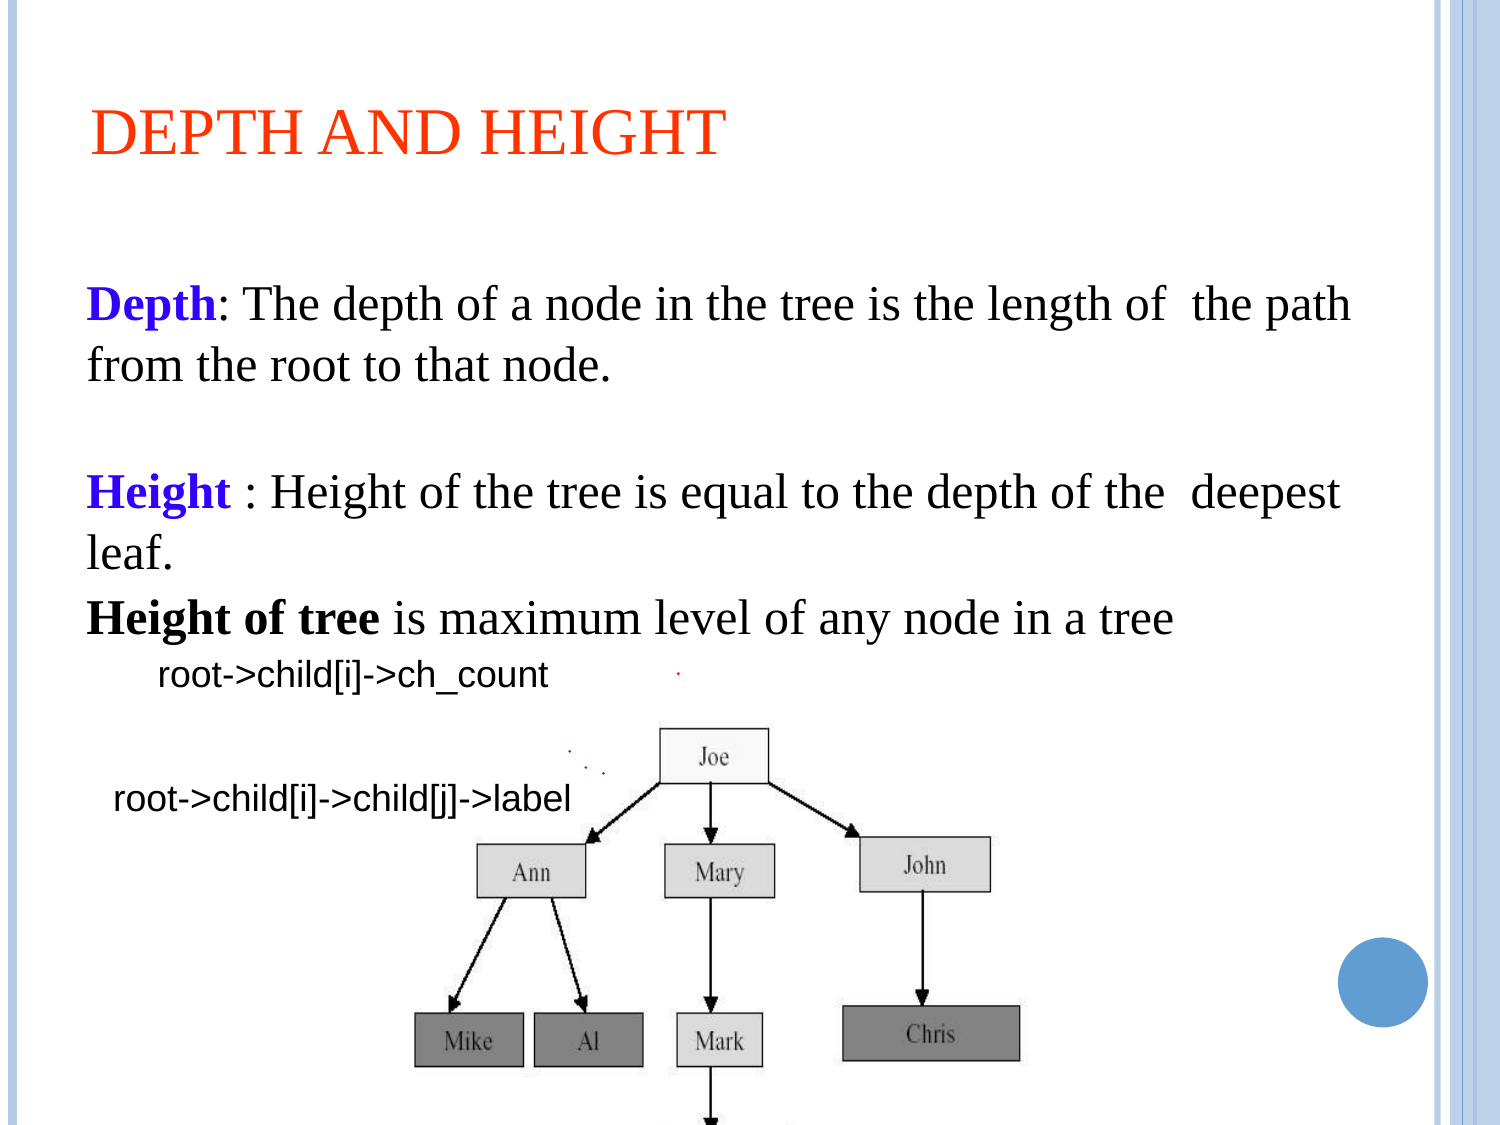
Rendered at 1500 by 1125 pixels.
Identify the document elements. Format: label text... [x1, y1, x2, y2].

list Depth: The depth of a node in the tree is the length of the path from the root to that node. Height : Height of the tree is equal to the depth of the deepest leaf. Height of tree is maximum level of any node in a tree [65, 262, 1425, 1062]
title Depth and Height [75, 45, 1300, 175]
text_box root->child[i]->ch_count [142, 642, 564, 703]
text_box root->child[i]->child[j]->label [98, 766, 587, 827]
text_box [395, 708, 1046, 1125]
